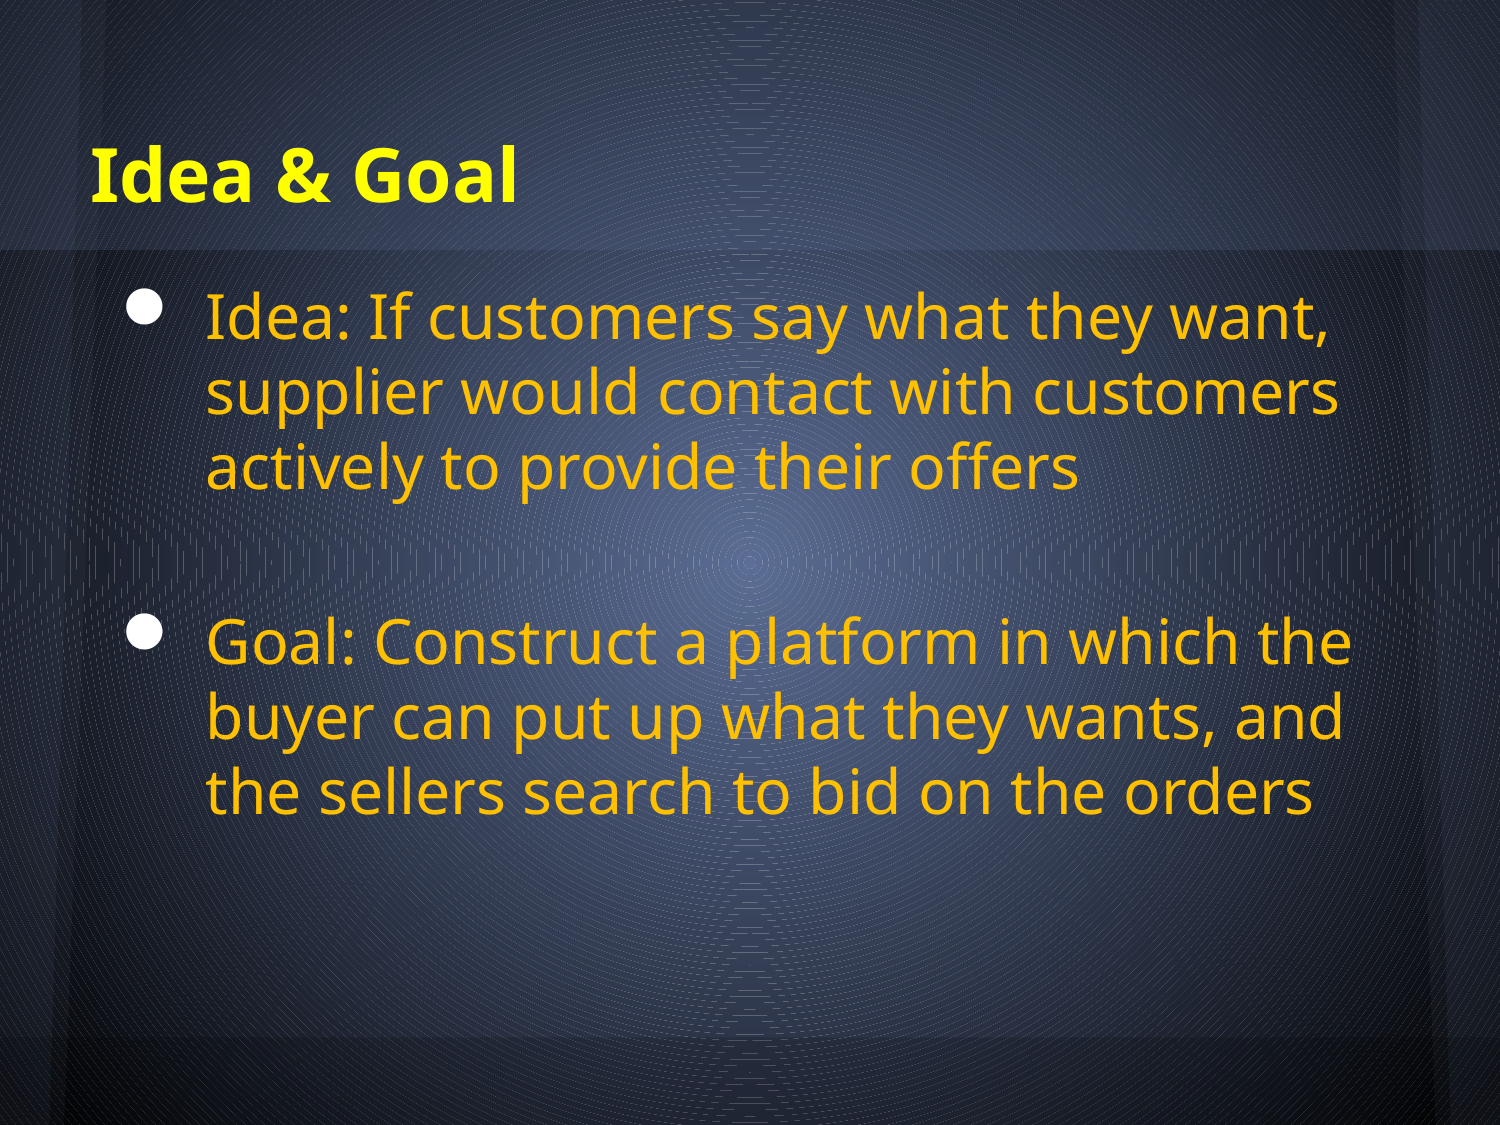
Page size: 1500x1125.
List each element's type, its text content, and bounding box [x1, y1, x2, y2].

list Idea: If customers say what they want, supplier would contact with customers actively to provide their offers Goal: Construct a platform in which the buyer can put up what they wants, and the sellers search to bid on the orders [75, 262, 1425, 1078]
title Idea & Goal [75, 45, 1425, 233]
